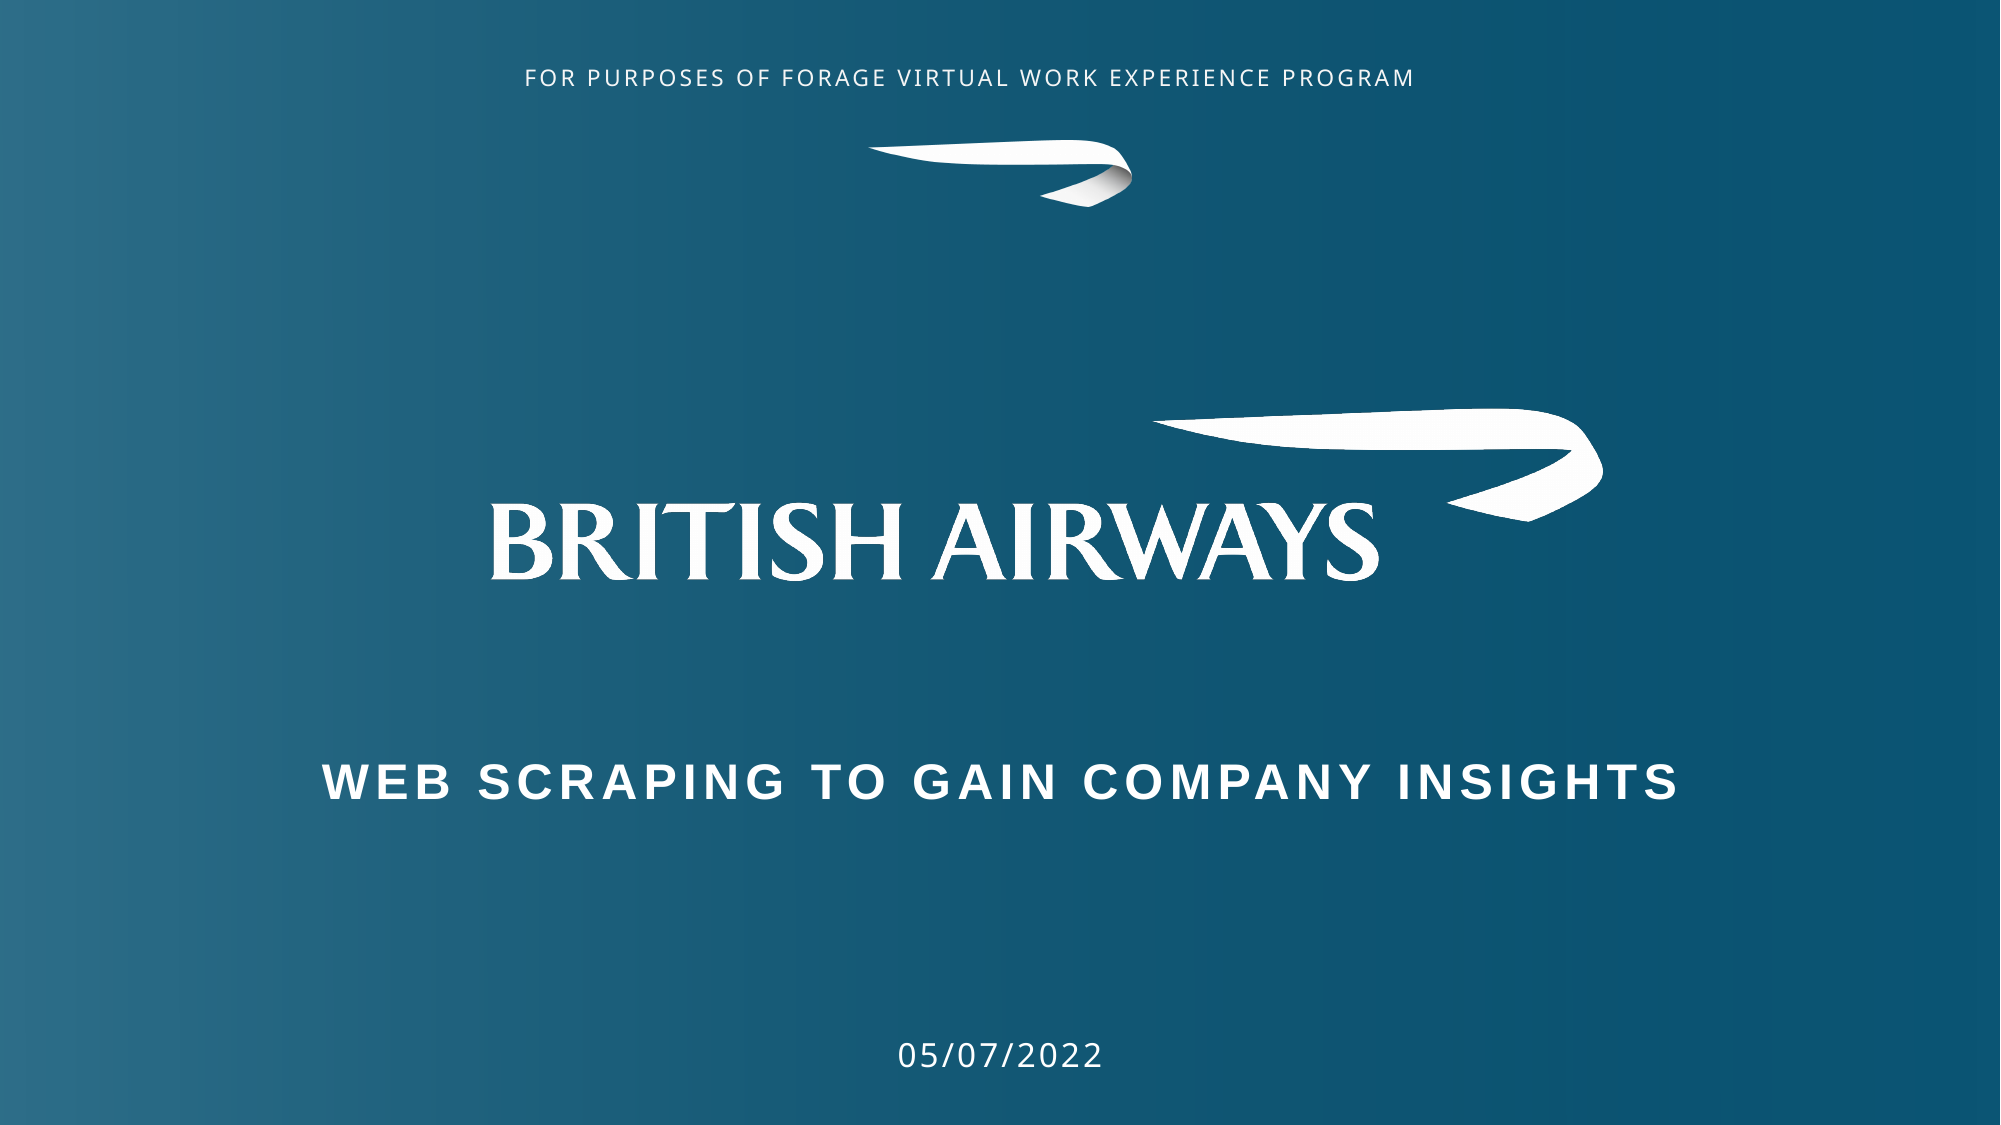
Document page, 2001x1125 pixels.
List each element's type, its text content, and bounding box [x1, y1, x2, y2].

picture [868, 140, 1132, 207]
subtitle Web scraping to gain company insights [249, 707, 1750, 851]
picture [488, 407, 1604, 583]
list 05/07/2022 [249, 1022, 1750, 1068]
